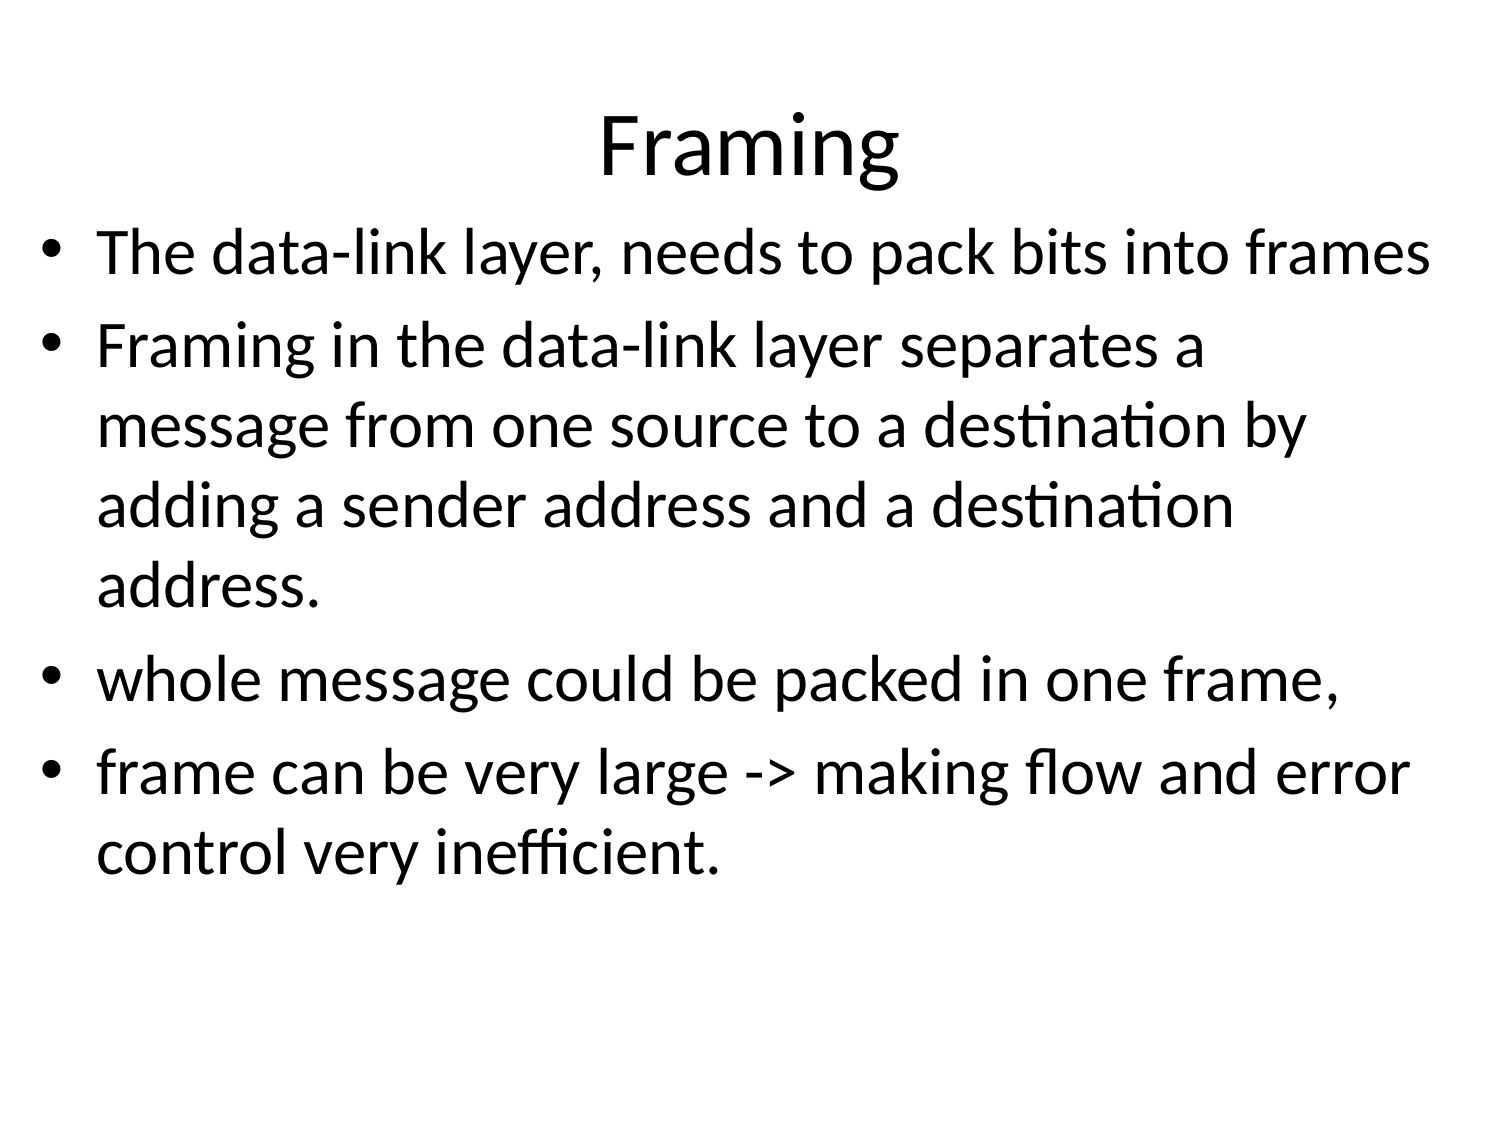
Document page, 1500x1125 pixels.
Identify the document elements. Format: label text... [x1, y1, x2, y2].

list The data-link layer, needs to pack bits into frames Framing in the data-link layer separates a message from one source to a destination by adding a sender address and a destination address. whole message could be packed in one frame, frame can be very large -> making flow and error control very inefficient. [24, 200, 1463, 1050]
title Framing [75, 45, 1425, 200]
